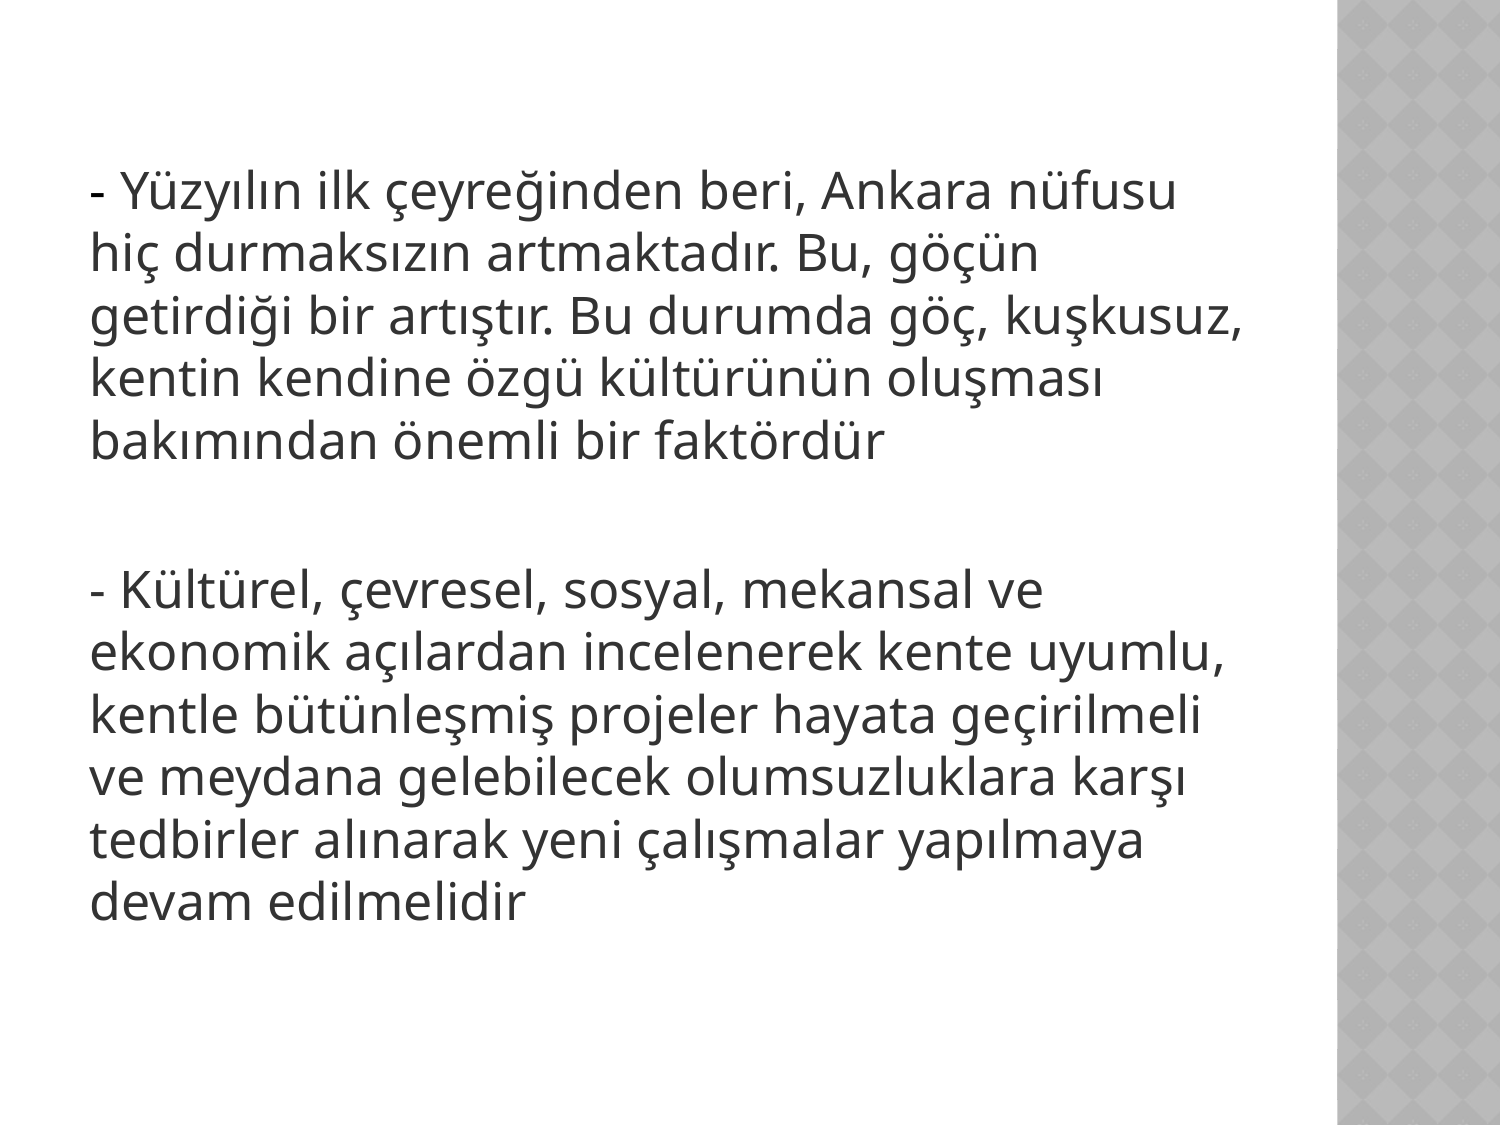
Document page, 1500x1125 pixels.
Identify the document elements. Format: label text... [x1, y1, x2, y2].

list - Yüzyılın ilk çeyreğinden beri, Ankara nüfusu hiç durmaksızın artmaktadır. Bu, göçün getirdiği bir artıştır. Bu durumda göç, kuşkusuz, kentin kendine özgü kültürünün oluşması bakımından önemli bir faktördür - Kültürel, çevresel, sosyal, mekansal ve ekonomik açılardan incelenerek kente uyumlu, kentle bütünleşmiş projeler hayata geçirilmeli ve meydana gelebilecek olumsuzluklara karşı tedbirler alınarak yeni çalışmalar yapılmaya devam edilmelidir [75, 149, 1263, 945]
